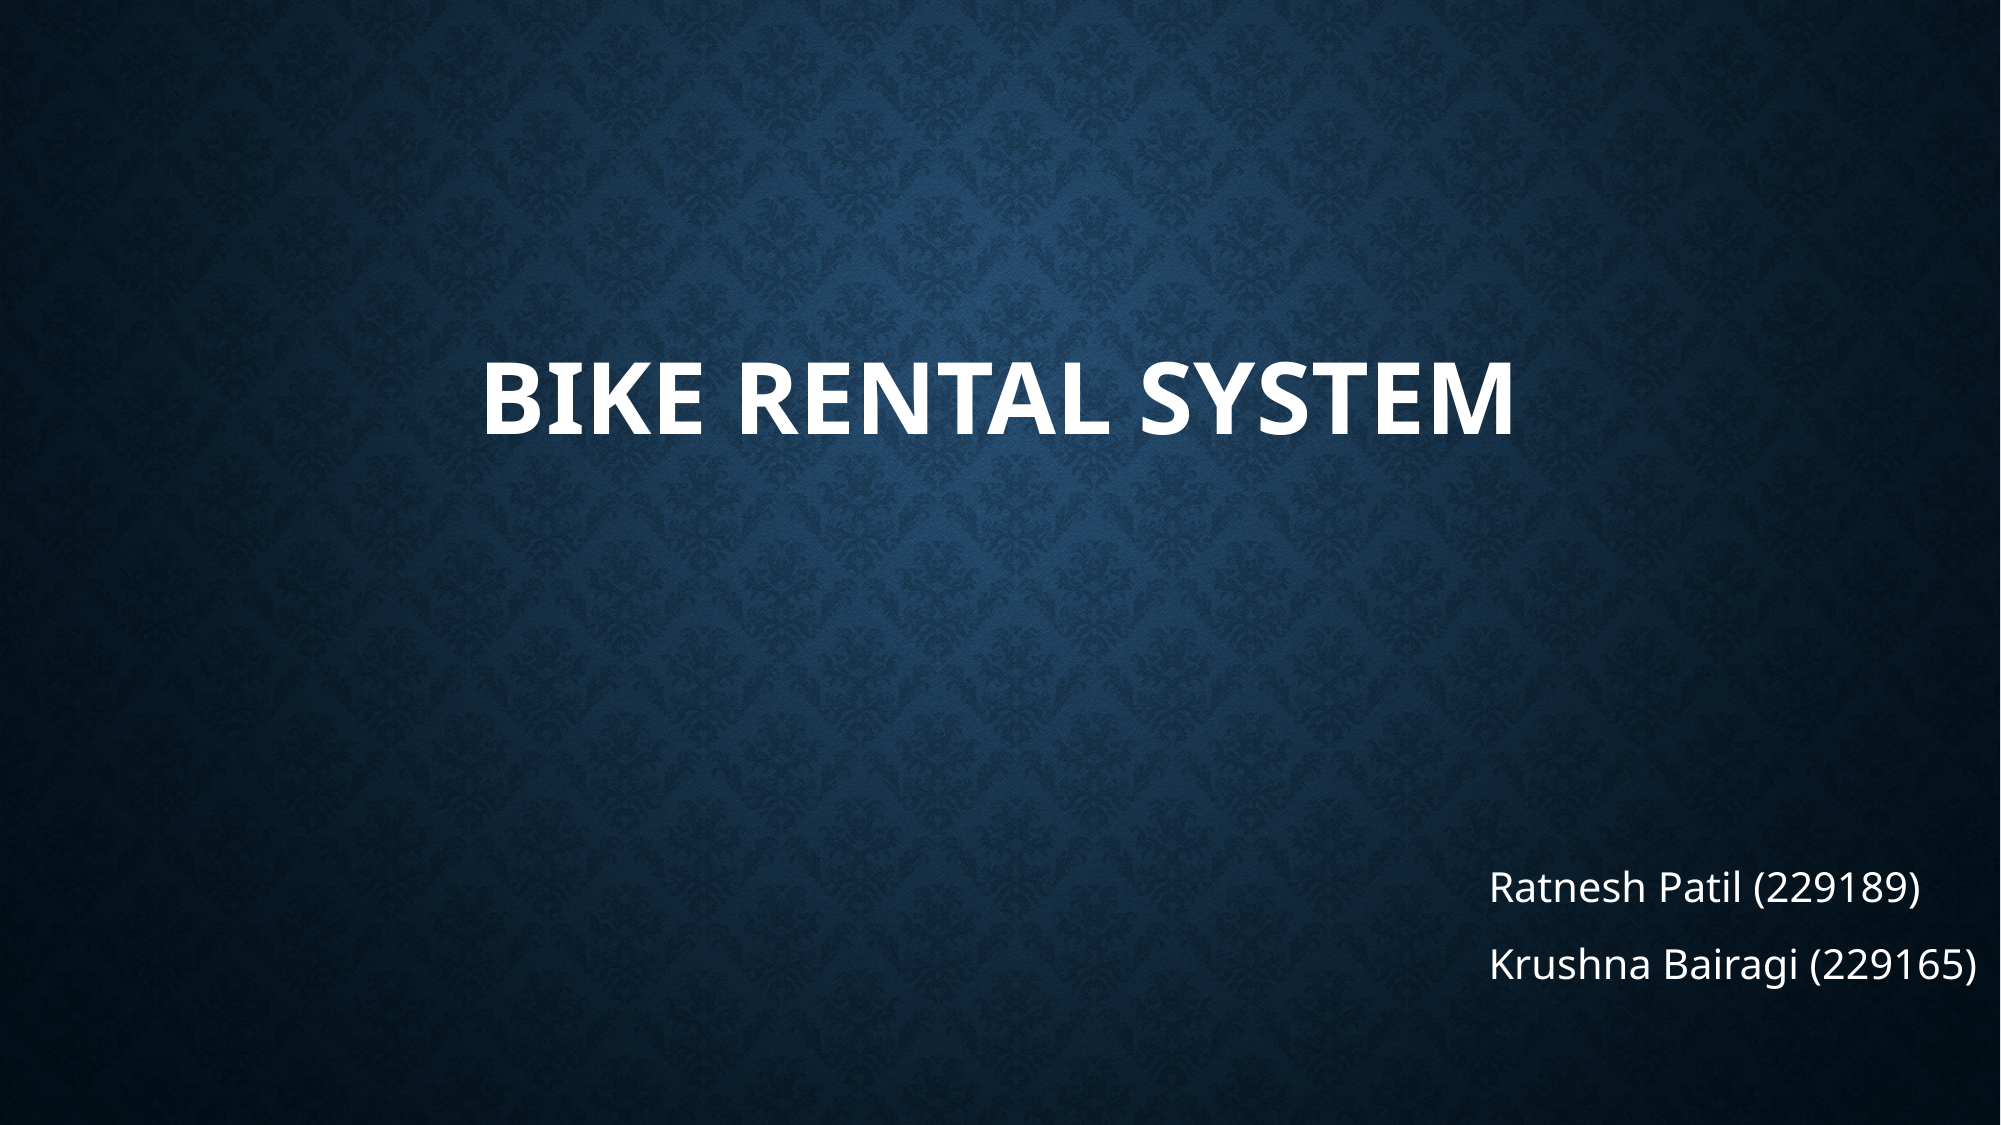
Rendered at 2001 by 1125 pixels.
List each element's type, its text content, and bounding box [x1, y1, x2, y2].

title BIKE RENTAL SYSTEM [291, 28, 1708, 464]
subtitle Ratnesh Patil (229189) Krushna Bairagi (229165) [1473, 843, 2000, 1004]
